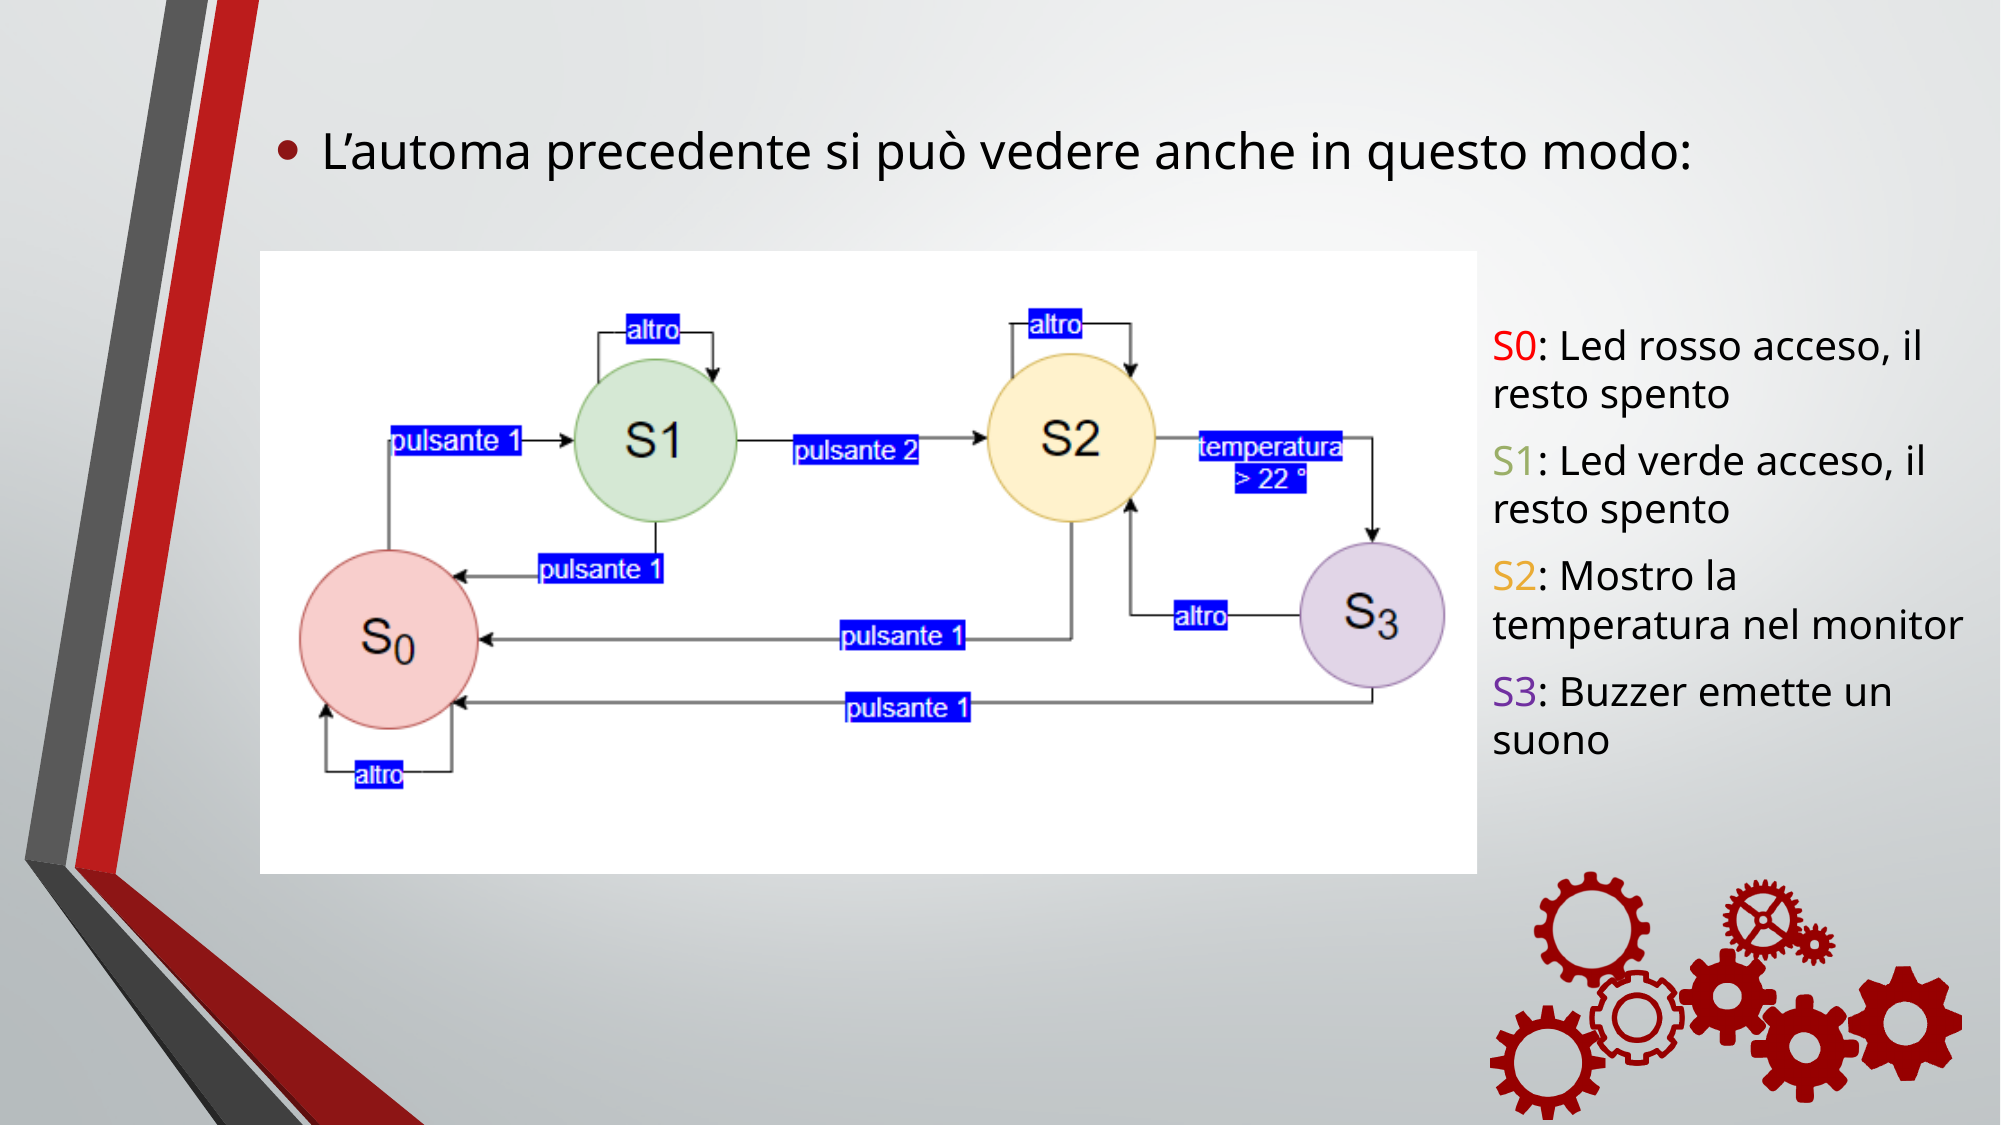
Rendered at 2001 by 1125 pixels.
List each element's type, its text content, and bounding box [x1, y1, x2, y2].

picture [259, 251, 1478, 874]
picture [1490, 870, 1962, 1120]
text_box S0: Led rosso acceso, il resto spento S1: Led verde acceso, il resto spento S2: Mostro la temperatura nel monitor S3: Buzzer emette un suono [1478, 306, 1984, 777]
list L’automa precedente si può vedere anche in questo modo: [260, 32, 1904, 306]
